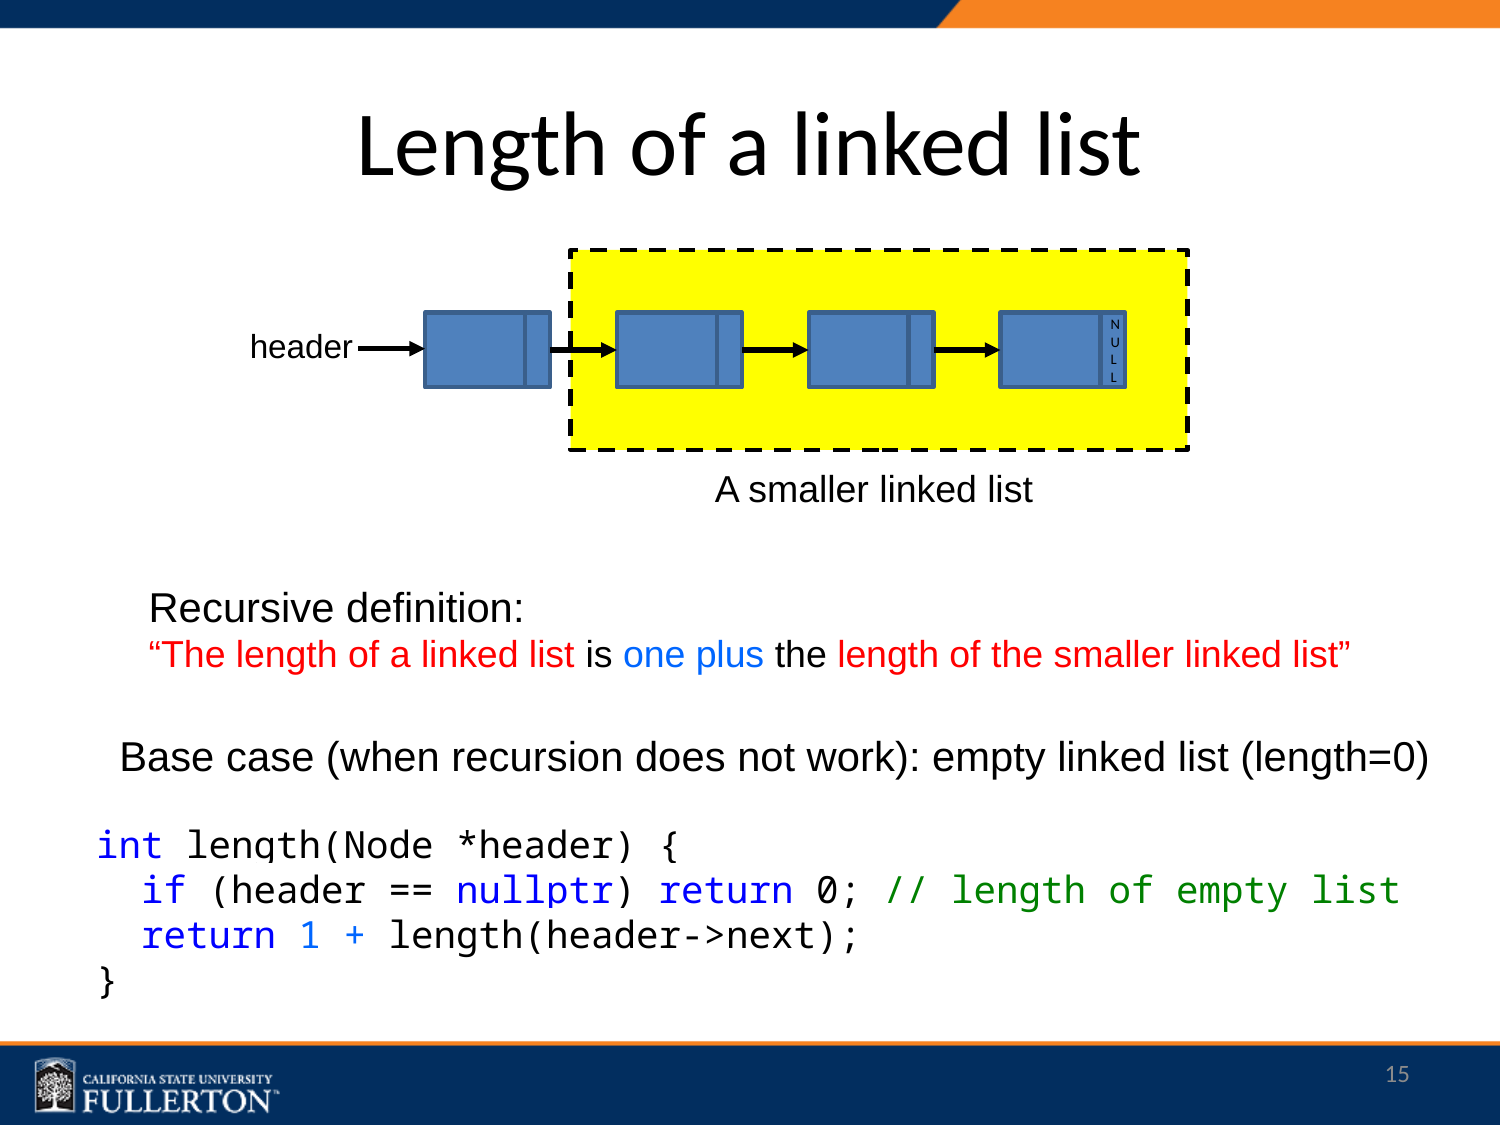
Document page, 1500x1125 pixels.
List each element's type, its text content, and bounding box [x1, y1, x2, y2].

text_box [616, 312, 743, 388]
text_box [568, 248, 1190, 452]
text_box int length(Node *header) { if (header == nullptr) return 0; // length of empty list return 1 + length(header->next); } [81, 813, 1416, 1009]
text_box Base case (when recursion does not work): empty linked list (length=0) [104, 722, 1446, 788]
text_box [424, 312, 551, 388]
text_box header [234, 318, 369, 373]
text_box A smaller linked list [700, 457, 1049, 517]
title Length of a linked list [75, 45, 1425, 233]
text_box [808, 312, 934, 388]
picture [0, 0, 1500, 1125]
text_box Recursive definition: “The length of a linked list is one plus the length of the smaller linked list” [133, 572, 1367, 683]
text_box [1000, 312, 1126, 388]
slide_number 15 [1074, 1042, 1425, 1103]
